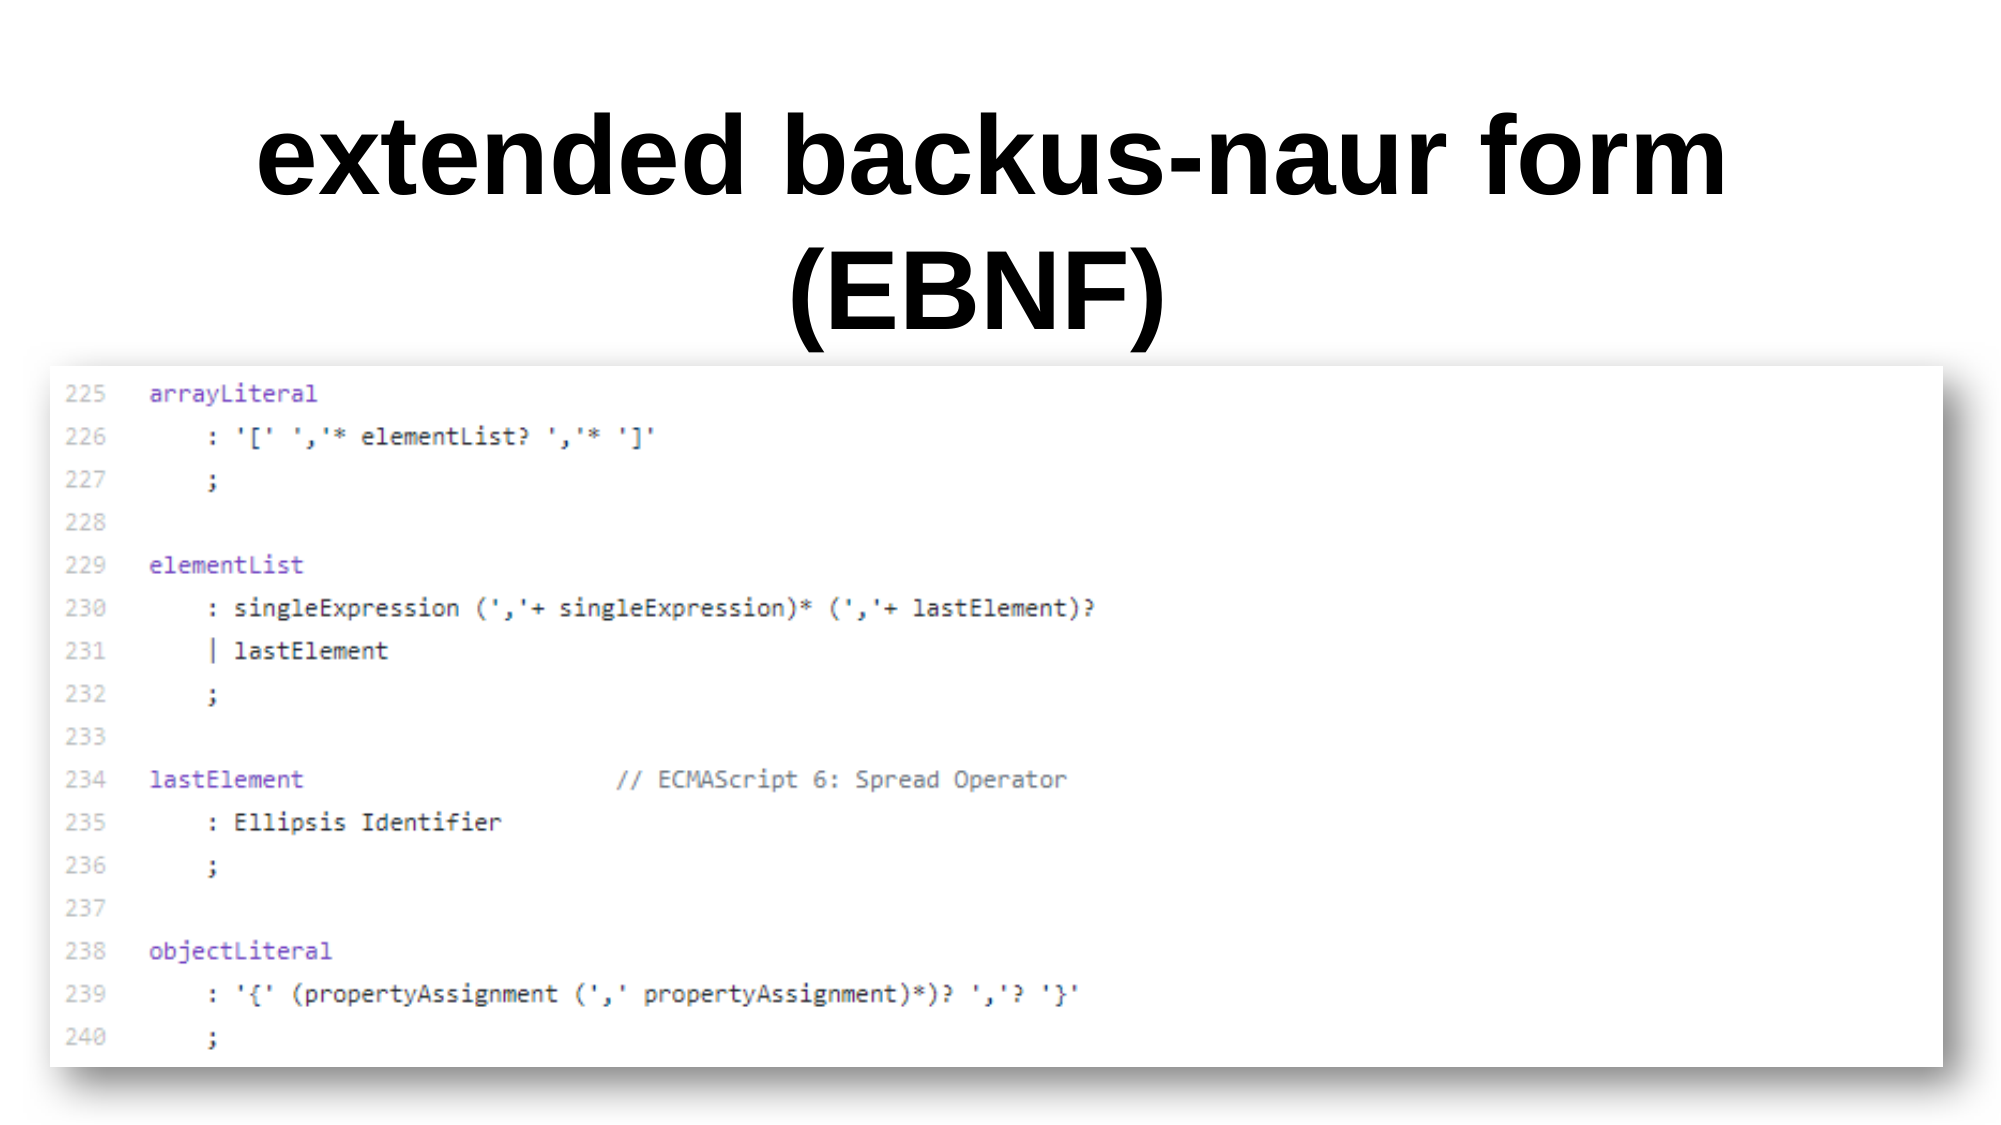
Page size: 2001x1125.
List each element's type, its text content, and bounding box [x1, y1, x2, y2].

text_box extended backus-naur form (EBNF) [155, 74, 1831, 353]
picture [49, 366, 1943, 1067]
